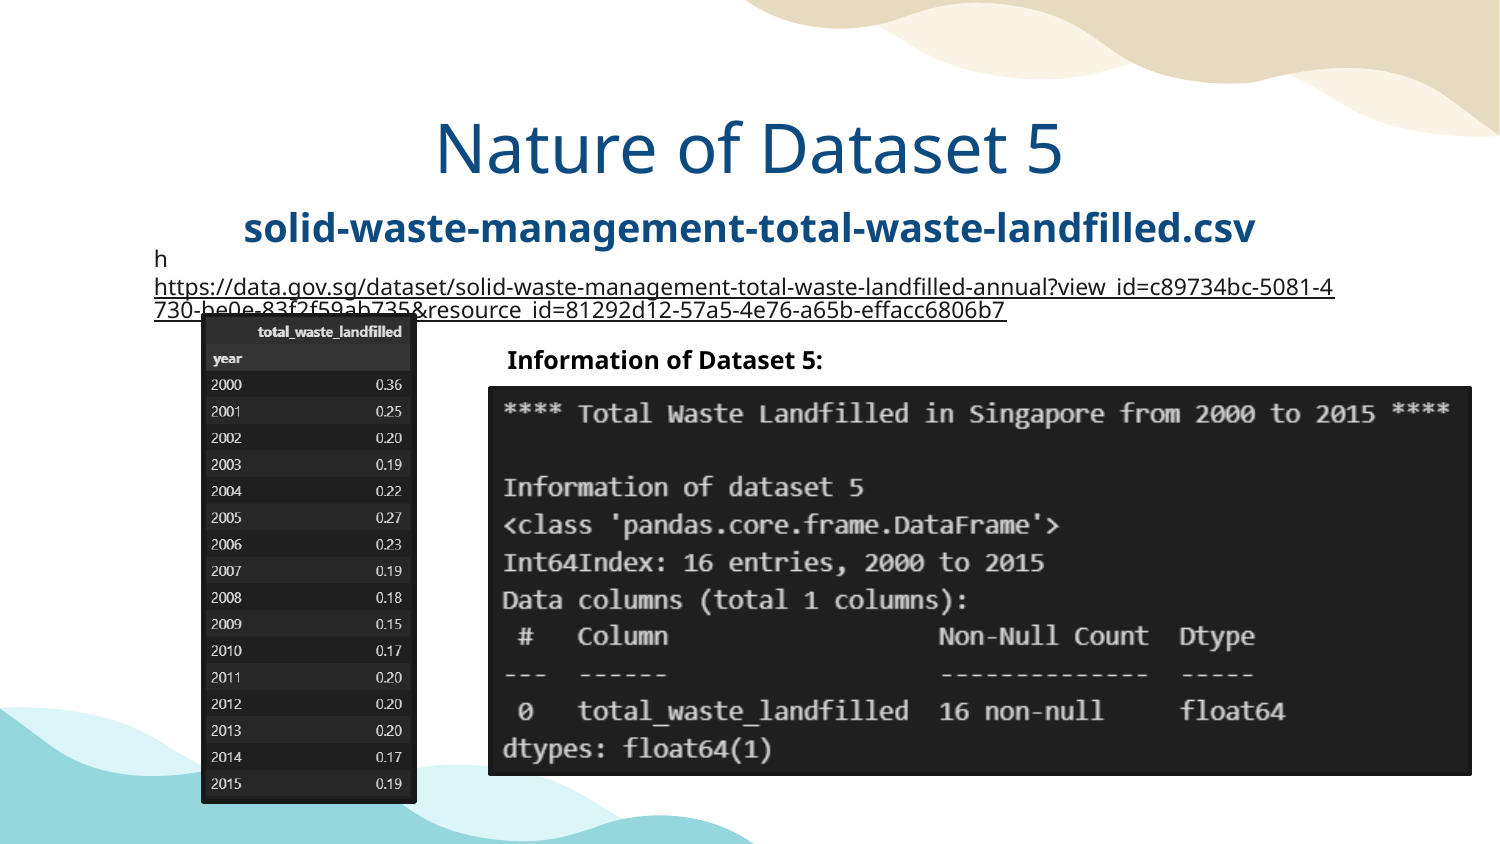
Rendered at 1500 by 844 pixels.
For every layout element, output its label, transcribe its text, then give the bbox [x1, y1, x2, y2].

subtitle hhttps://data.gov.sg/dataset/solid-waste-management-total-waste-landfilled-annual?view_id=c89734bc-5081-4730-be0e-83f2f59ab735&resource_id=81292d12-57a5-4e76-a65b-effacc6806b7 [138, 299, 1362, 318]
text_box Information of Dataset 5: [492, 329, 846, 389]
picture [205, 317, 413, 800]
picture [492, 390, 1468, 772]
text_box Nature of Dataset 5 solid-waste-management-total-waste-landfilled.csv [116, 93, 1383, 299]
